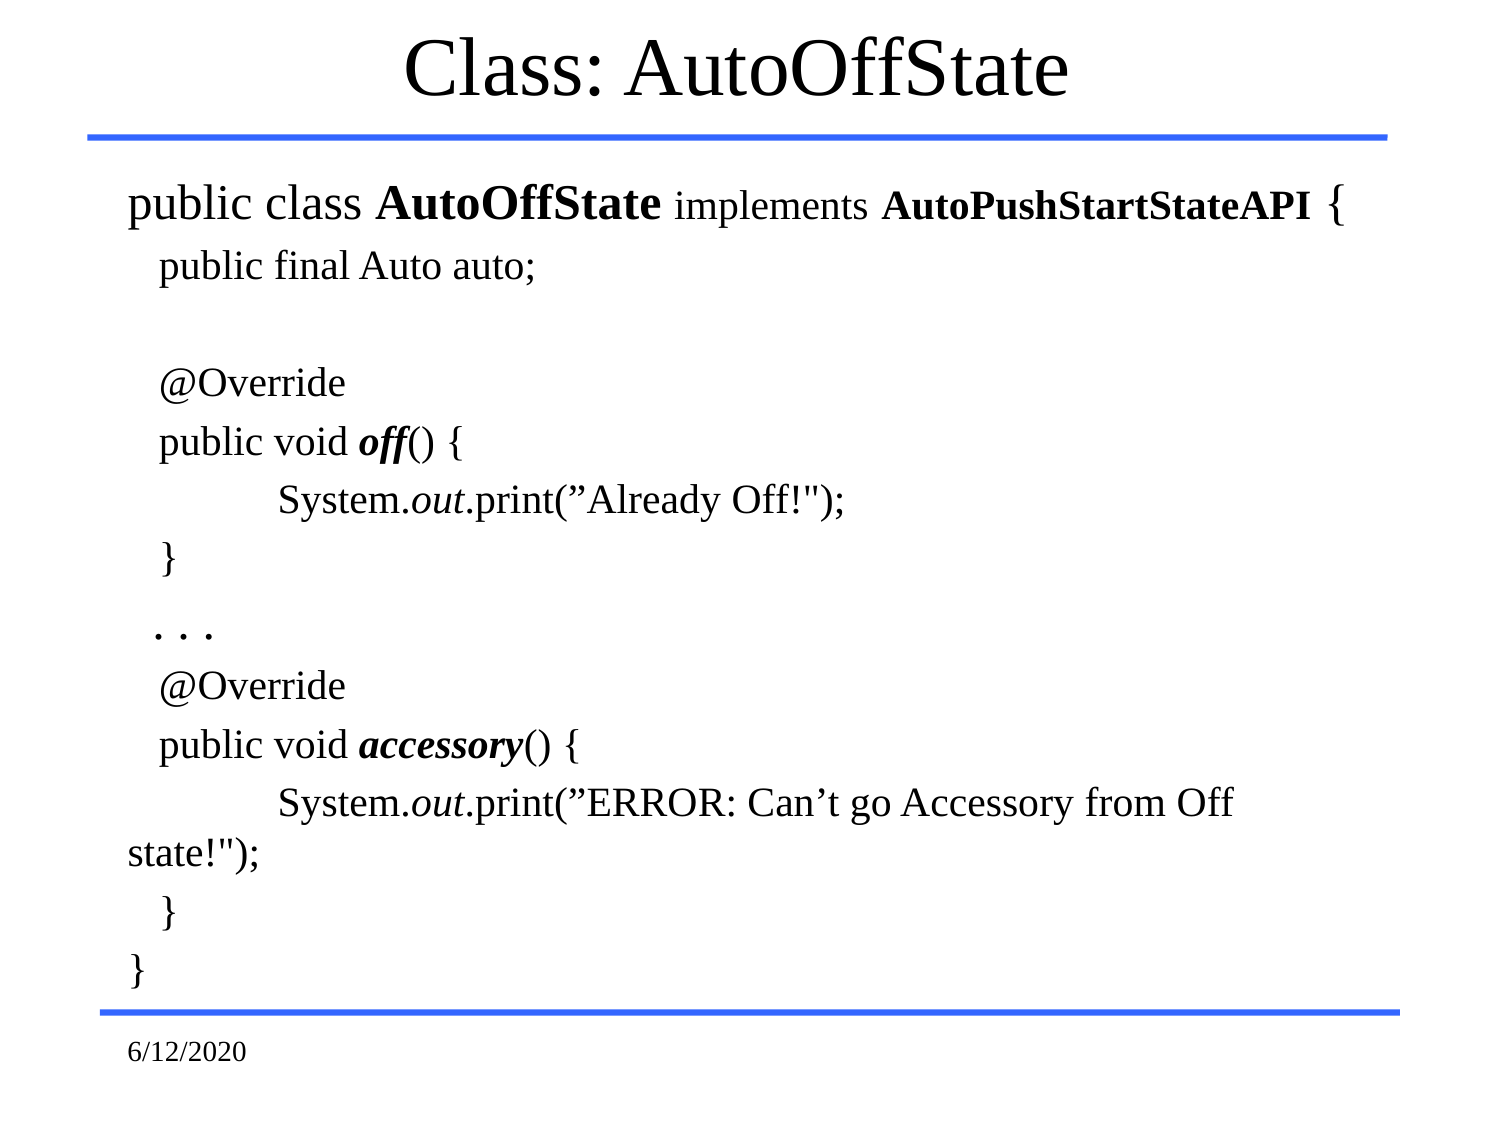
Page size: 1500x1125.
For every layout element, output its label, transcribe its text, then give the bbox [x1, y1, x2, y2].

list public class AutoOffState implements AutoPushStartStateAPI { public final Auto auto; @Override public void off() { System.out.print(”Already Off!"); } . . . @Override public void accessory() { System.out.print(”ERROR: Can’t go Accessory from Off state!"); } } [112, 162, 1388, 1000]
text_box 6/12/2020 [112, 1024, 425, 1100]
title Class: AutoOffState [87, 0, 1388, 125]
